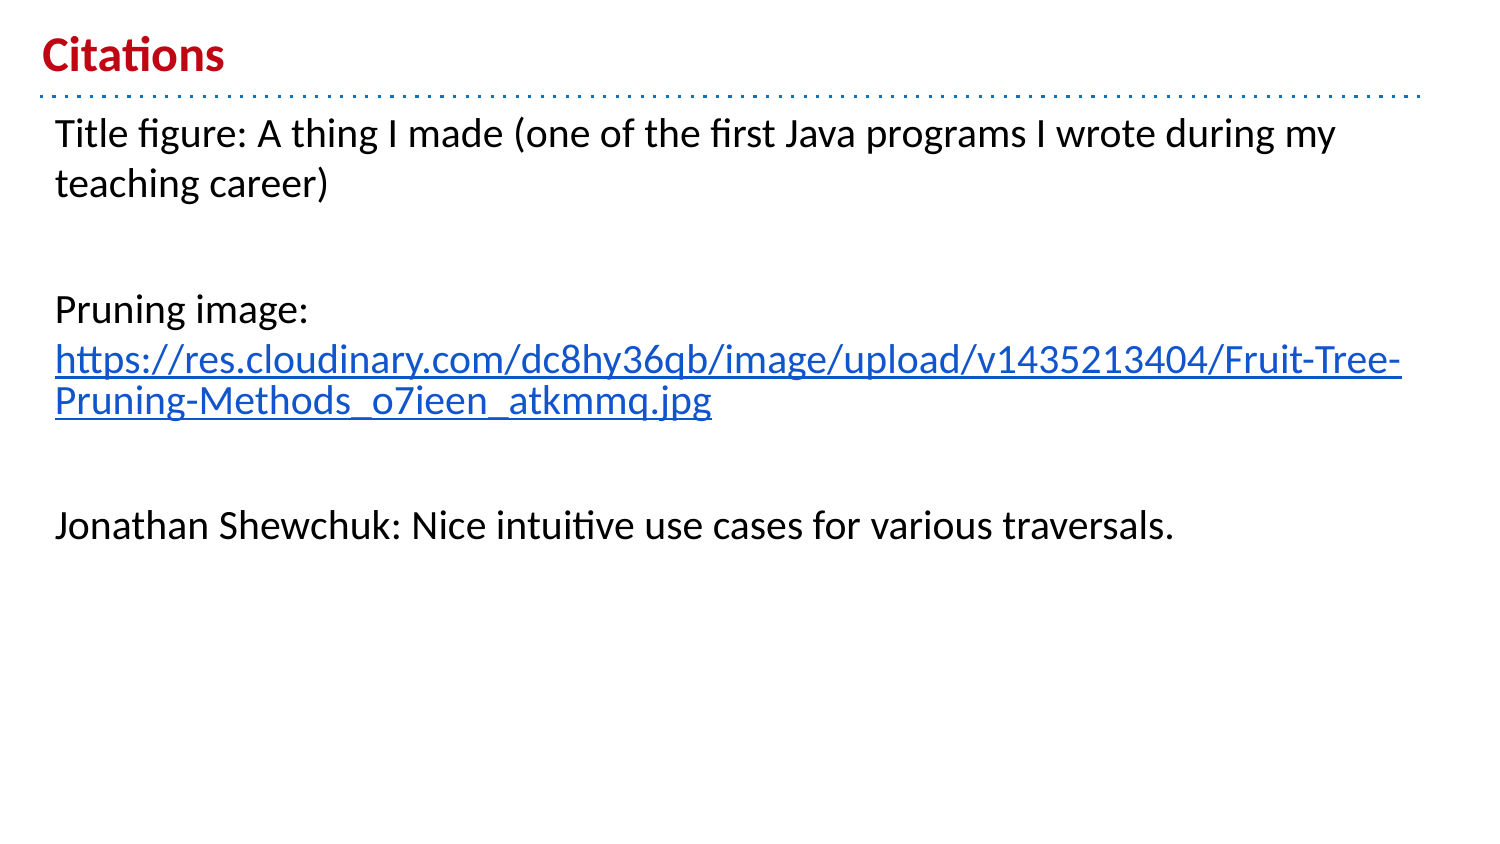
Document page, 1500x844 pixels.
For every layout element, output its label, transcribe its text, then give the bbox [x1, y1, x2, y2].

list Title figure: A thing I made (one of the first Java programs I wrote during my teaching career) Pruning image: https://res.cloudinary.com/dc8hy36qb/image/upload/v1435213404/Fruit-Tree-Pruning-Methods_o7ieen_atkmmq.jpg Jonathan Shewchuk: Nice intuitive use cases for various traversals. [39, 91, 1425, 773]
title Citations [27, 15, 1378, 97]
